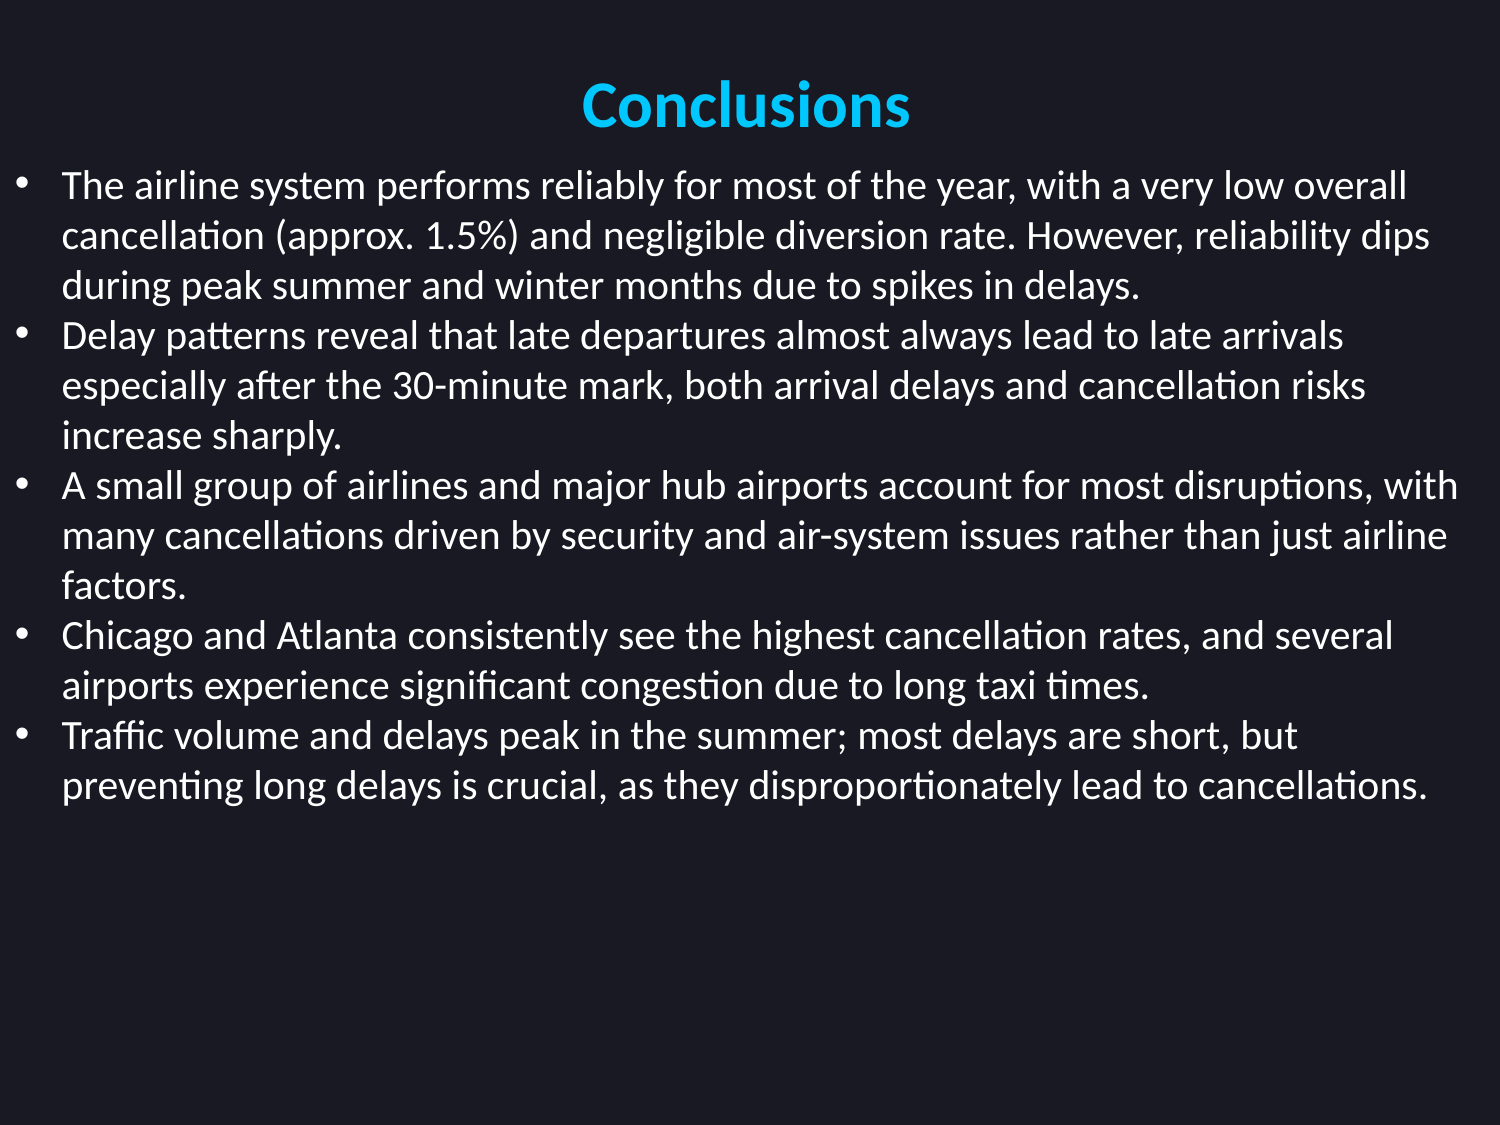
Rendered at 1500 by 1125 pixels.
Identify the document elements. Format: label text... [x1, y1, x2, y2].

text_box Conclusions [0, 8, 1494, 149]
text_box The airline system performs reliably for most of the year, with a very low overall cancellation (approx. 1.5%) and negligible diversion rate. However, reliability dips during peak summer and winter months due to spikes in delays. Delay patterns reveal that late departures almost always lead to late arrivals especially after the 30-minute mark, both arrival delays and cancellation risks increase sharply. A small group of airlines and major hub airports account for most disruptions, with many cancellations driven by security and air-system issues rather than just airline factors. Chicago and Atlanta consistently see the highest cancellation rates, and several airports experience significant congestion due to long taxi times. Traffic volume and delays peak in the summer; most delays are short, but preventing long delays is crucial, as they disproportionately lead to cancellations. [0, 150, 1500, 816]
